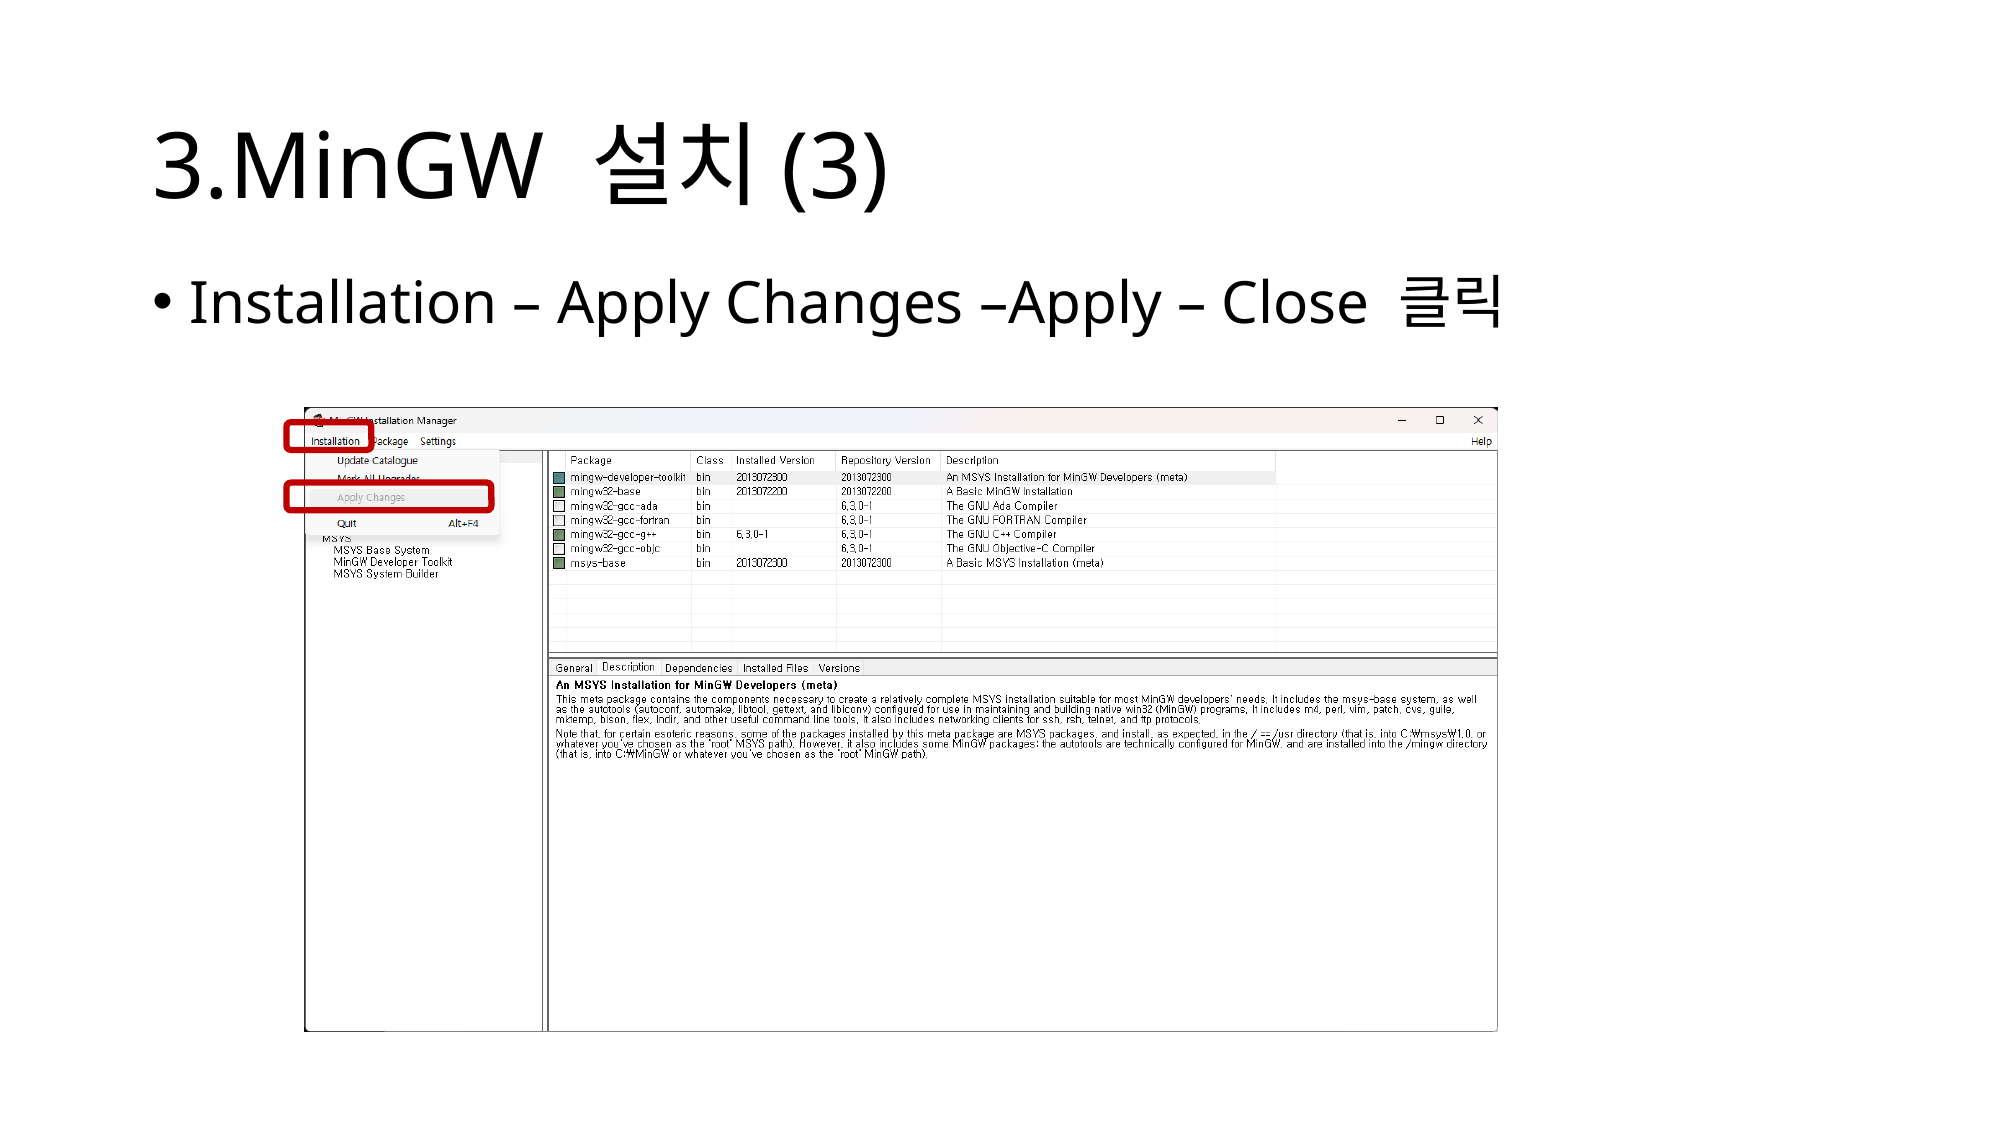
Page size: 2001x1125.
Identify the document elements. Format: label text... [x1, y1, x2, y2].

text_box [285, 421, 304, 451]
list Installation – Apply Changes –Apply – Close 클릭 [137, 265, 1863, 979]
text_box [285, 481, 304, 512]
picture [304, 407, 1498, 1032]
title 3.MinGW 설치(3) [137, 59, 1863, 265]
